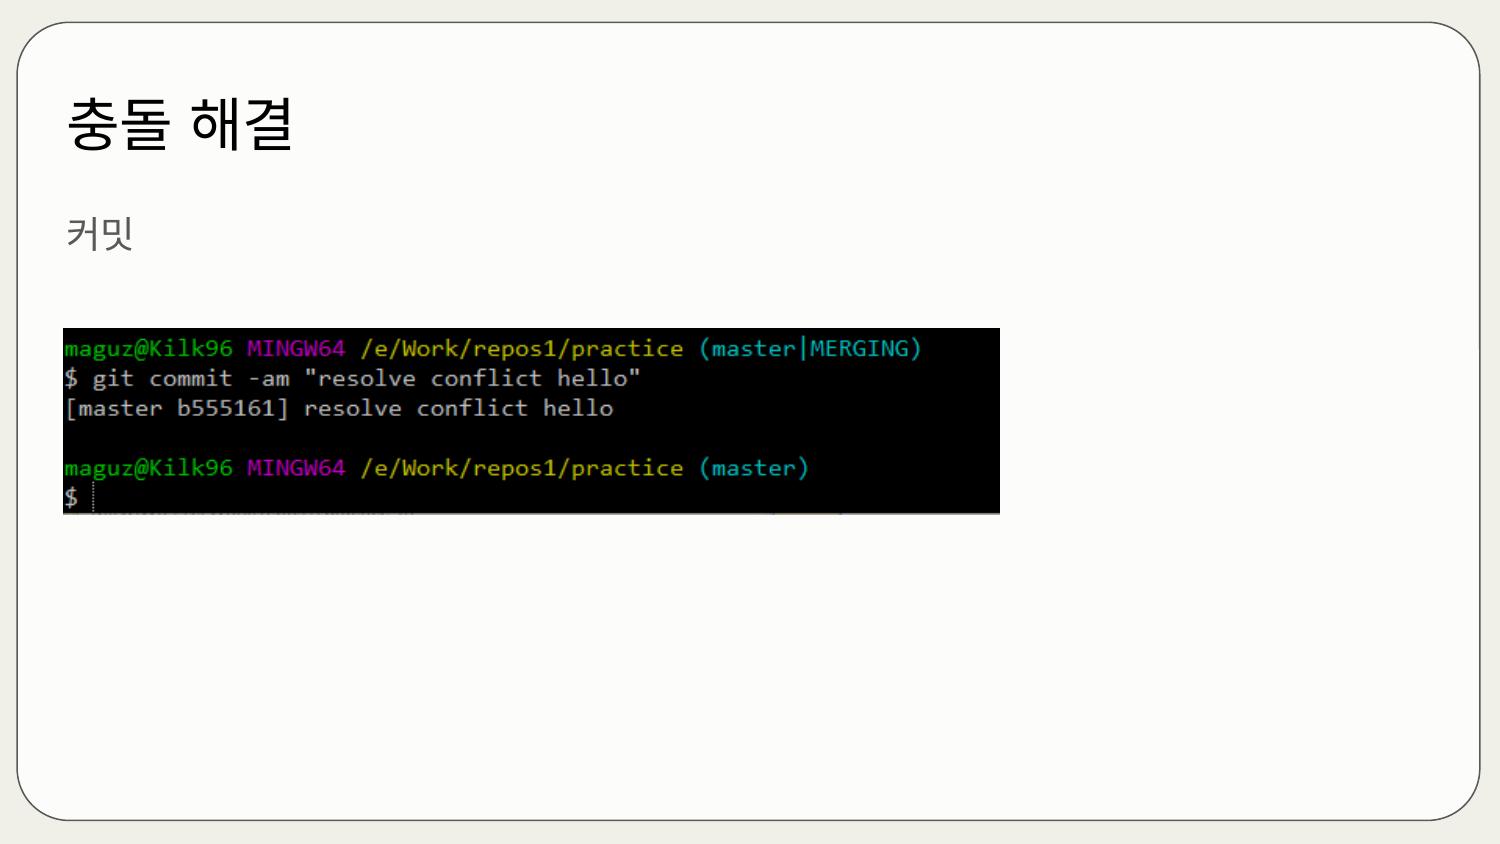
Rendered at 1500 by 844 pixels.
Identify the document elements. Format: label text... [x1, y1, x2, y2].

list 커밋 [51, 189, 1449, 750]
picture [63, 328, 1000, 516]
title 충돌 해결 [51, 72, 1449, 167]
